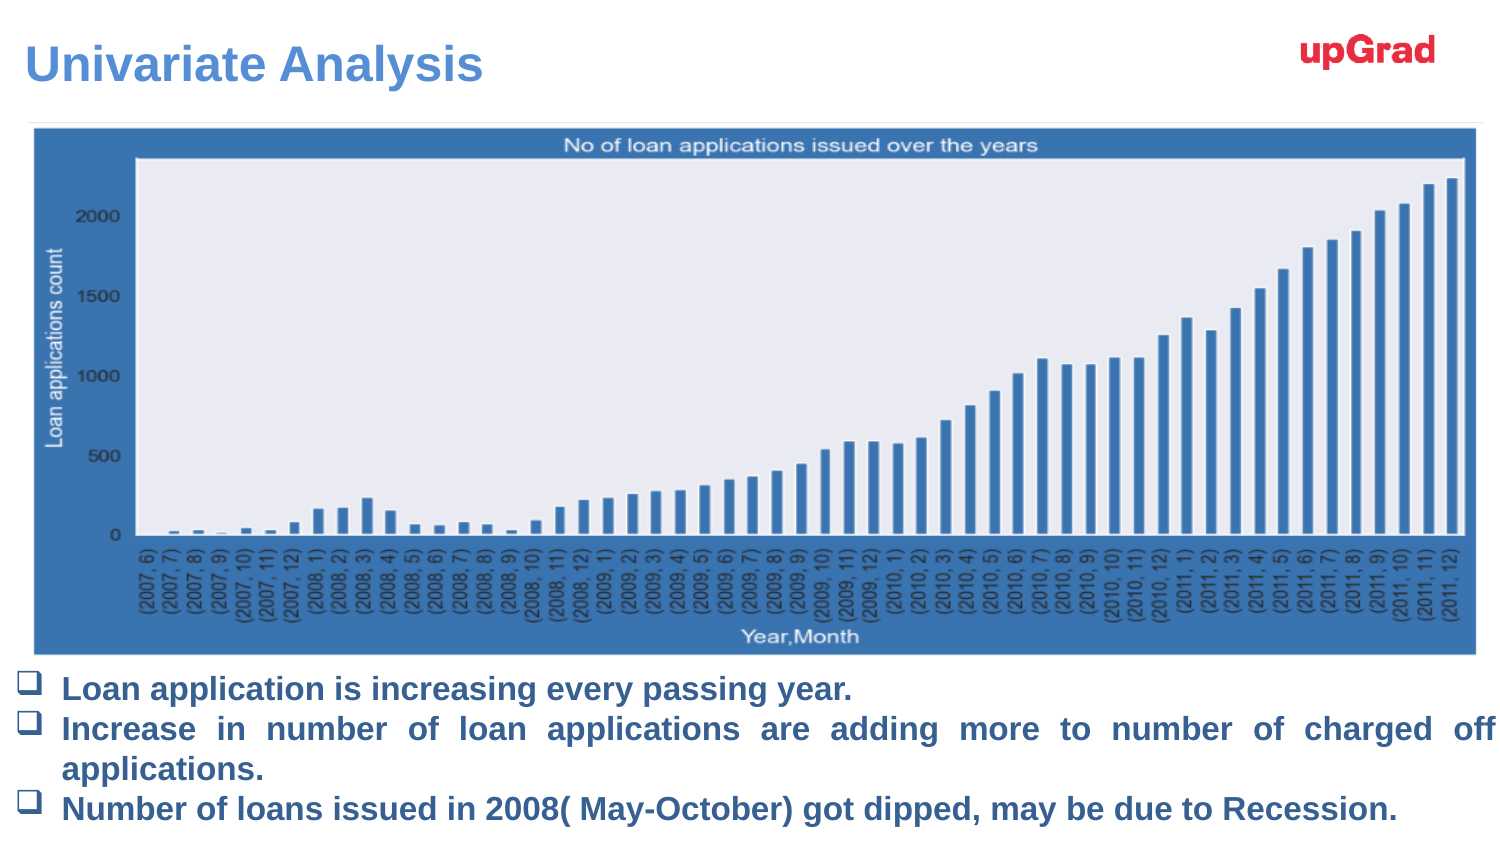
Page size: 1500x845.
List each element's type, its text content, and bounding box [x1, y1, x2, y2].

text_box Loan application is increasing every passing year. Increase in number of loan applications are adding more to number of charged off applications. Number of loans issued in 2008( May-October) got dipped, may be due to Recession. [0, 659, 1500, 835]
picture [1300, 34, 1435, 70]
picture [24, 122, 1488, 661]
title Univariate Analysis [24, 28, 869, 121]
